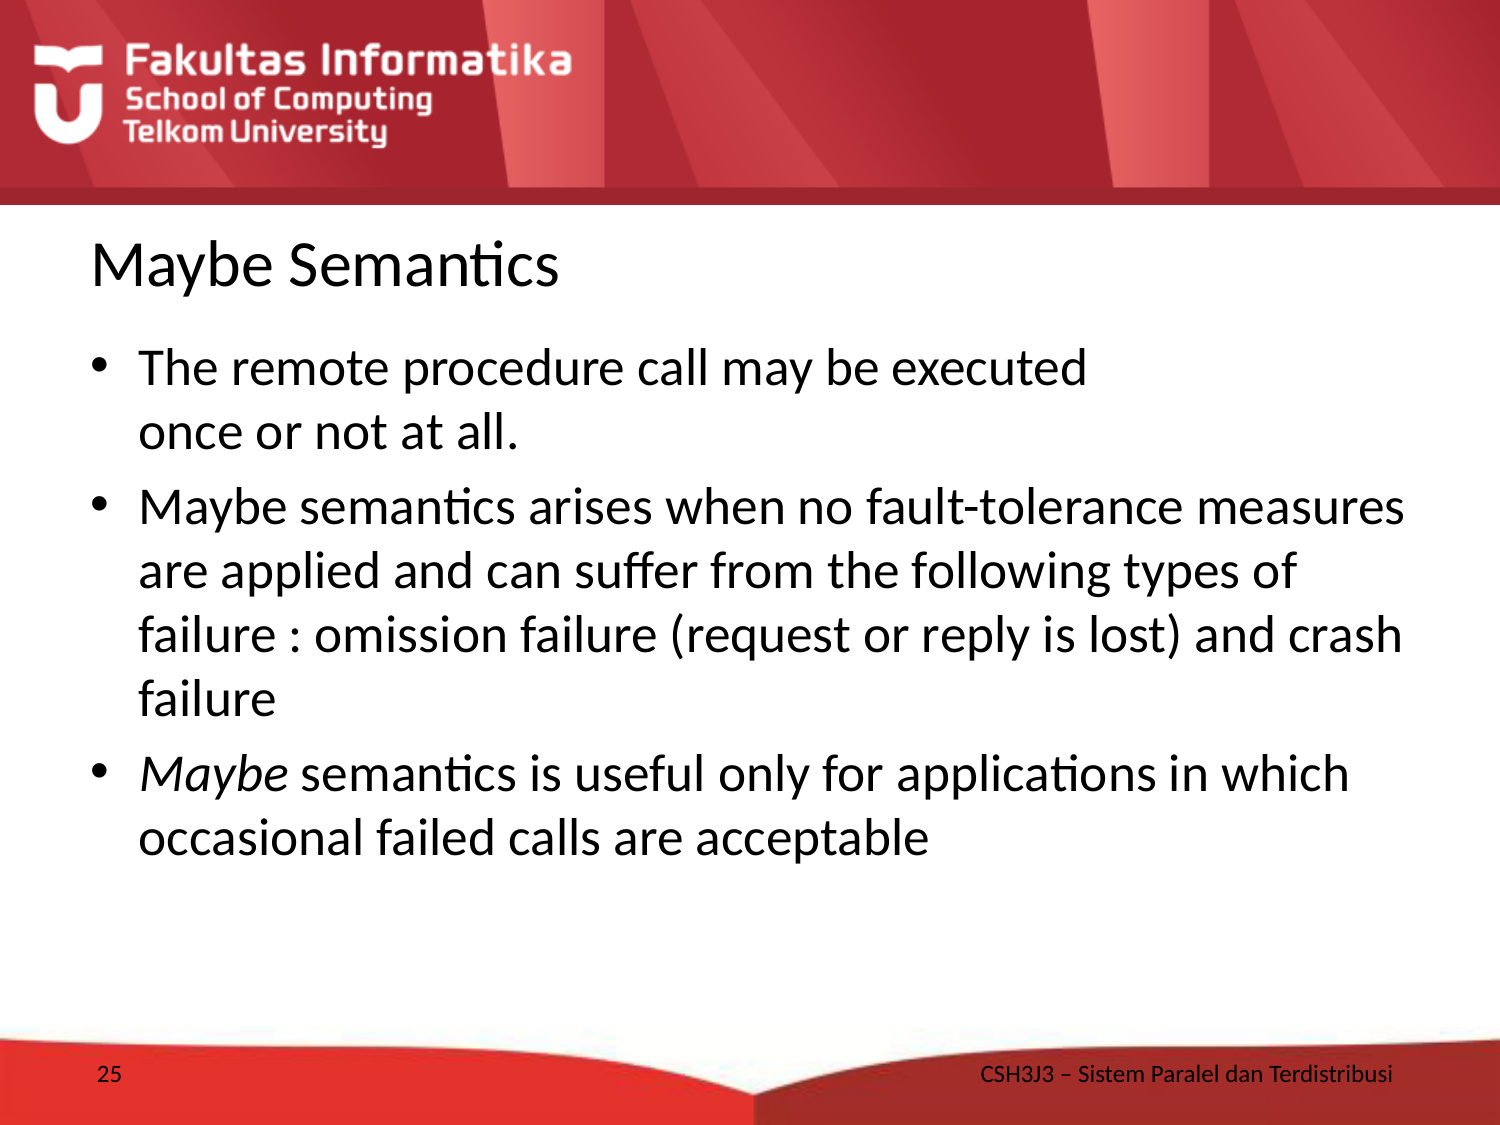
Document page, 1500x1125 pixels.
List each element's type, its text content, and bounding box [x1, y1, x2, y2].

title Maybe Semantics [75, 212, 1425, 308]
picture [0, 1024, 1500, 1125]
slide_number 25 [75, 1042, 138, 1103]
picture [0, 0, 1500, 205]
list The remote procedure call may be executed once or not at all. Maybe semantics arises when no fault-tolerance measures are applied and can suffer from the following types of failure : omission failure (request or reply is lost) and crash failure Maybe semantics is useful only for applications in which occasional failed calls are acceptable [75, 324, 1425, 1005]
footer CSH3J3 – Sistem Paralel dan Terdistribusi [950, 1042, 1425, 1103]
